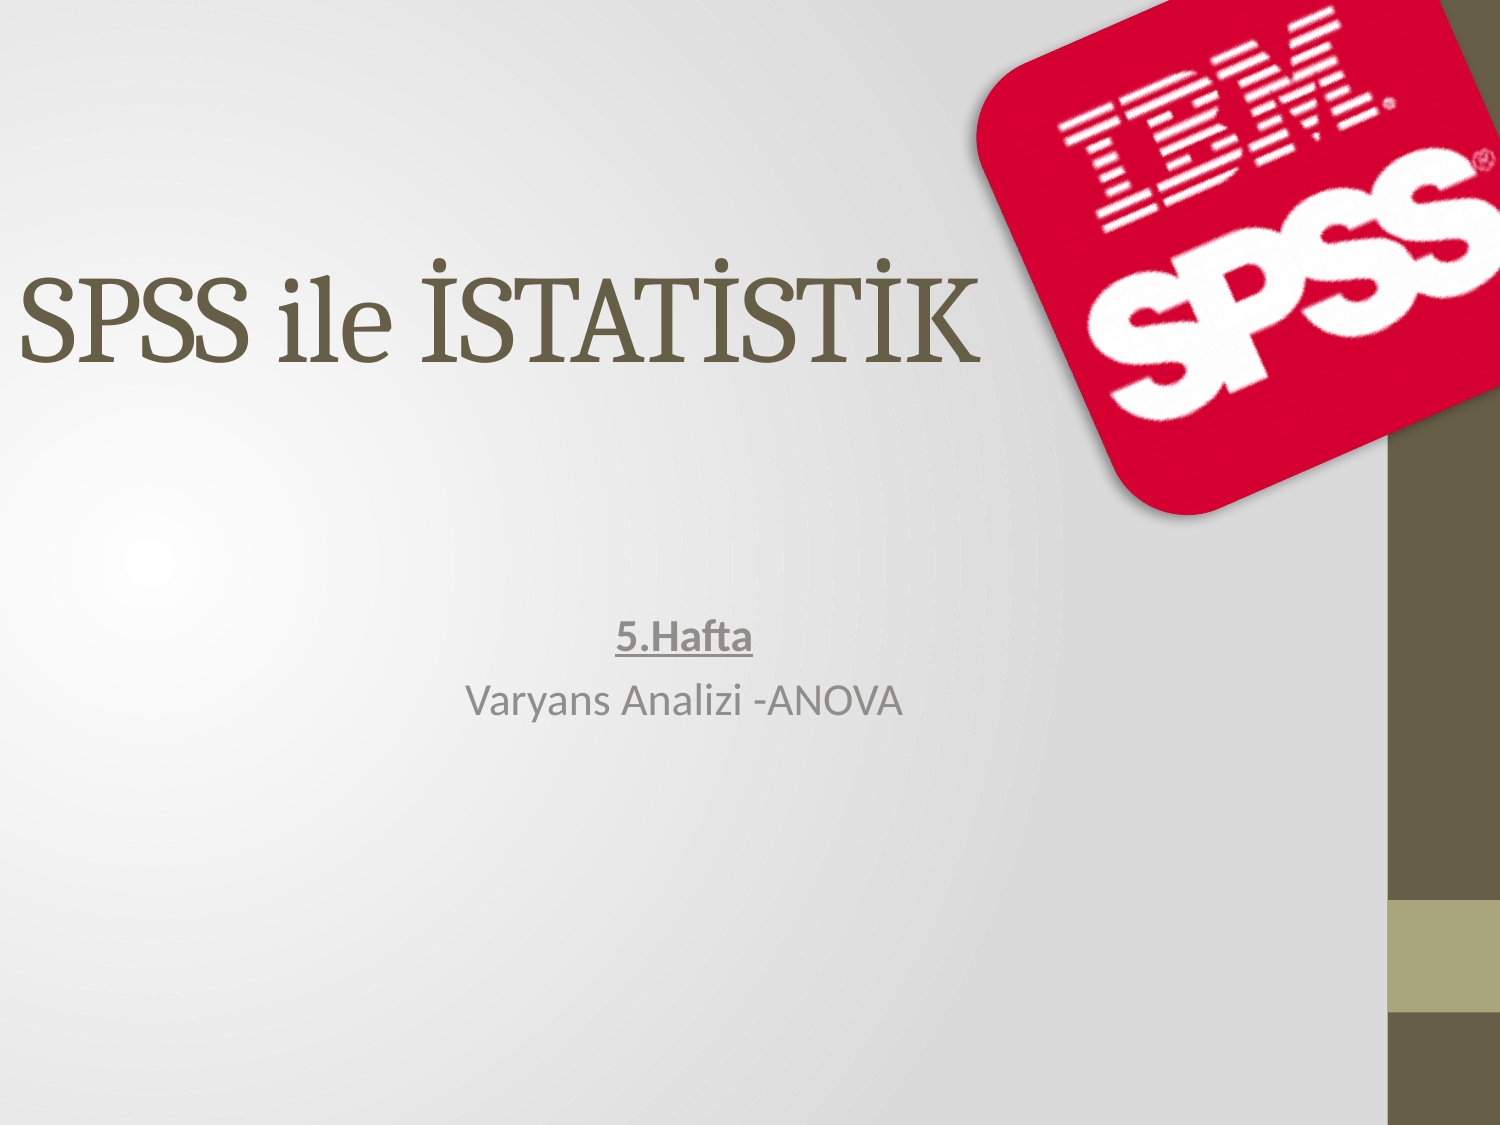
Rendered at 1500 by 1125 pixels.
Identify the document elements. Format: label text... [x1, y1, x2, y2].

title SPSS ile İSTATİSTİK [5, 208, 1024, 396]
picture [976, 0, 1500, 516]
subtitle 5.Hafta Varyans Analizi -ANOVA [159, 597, 1210, 943]
